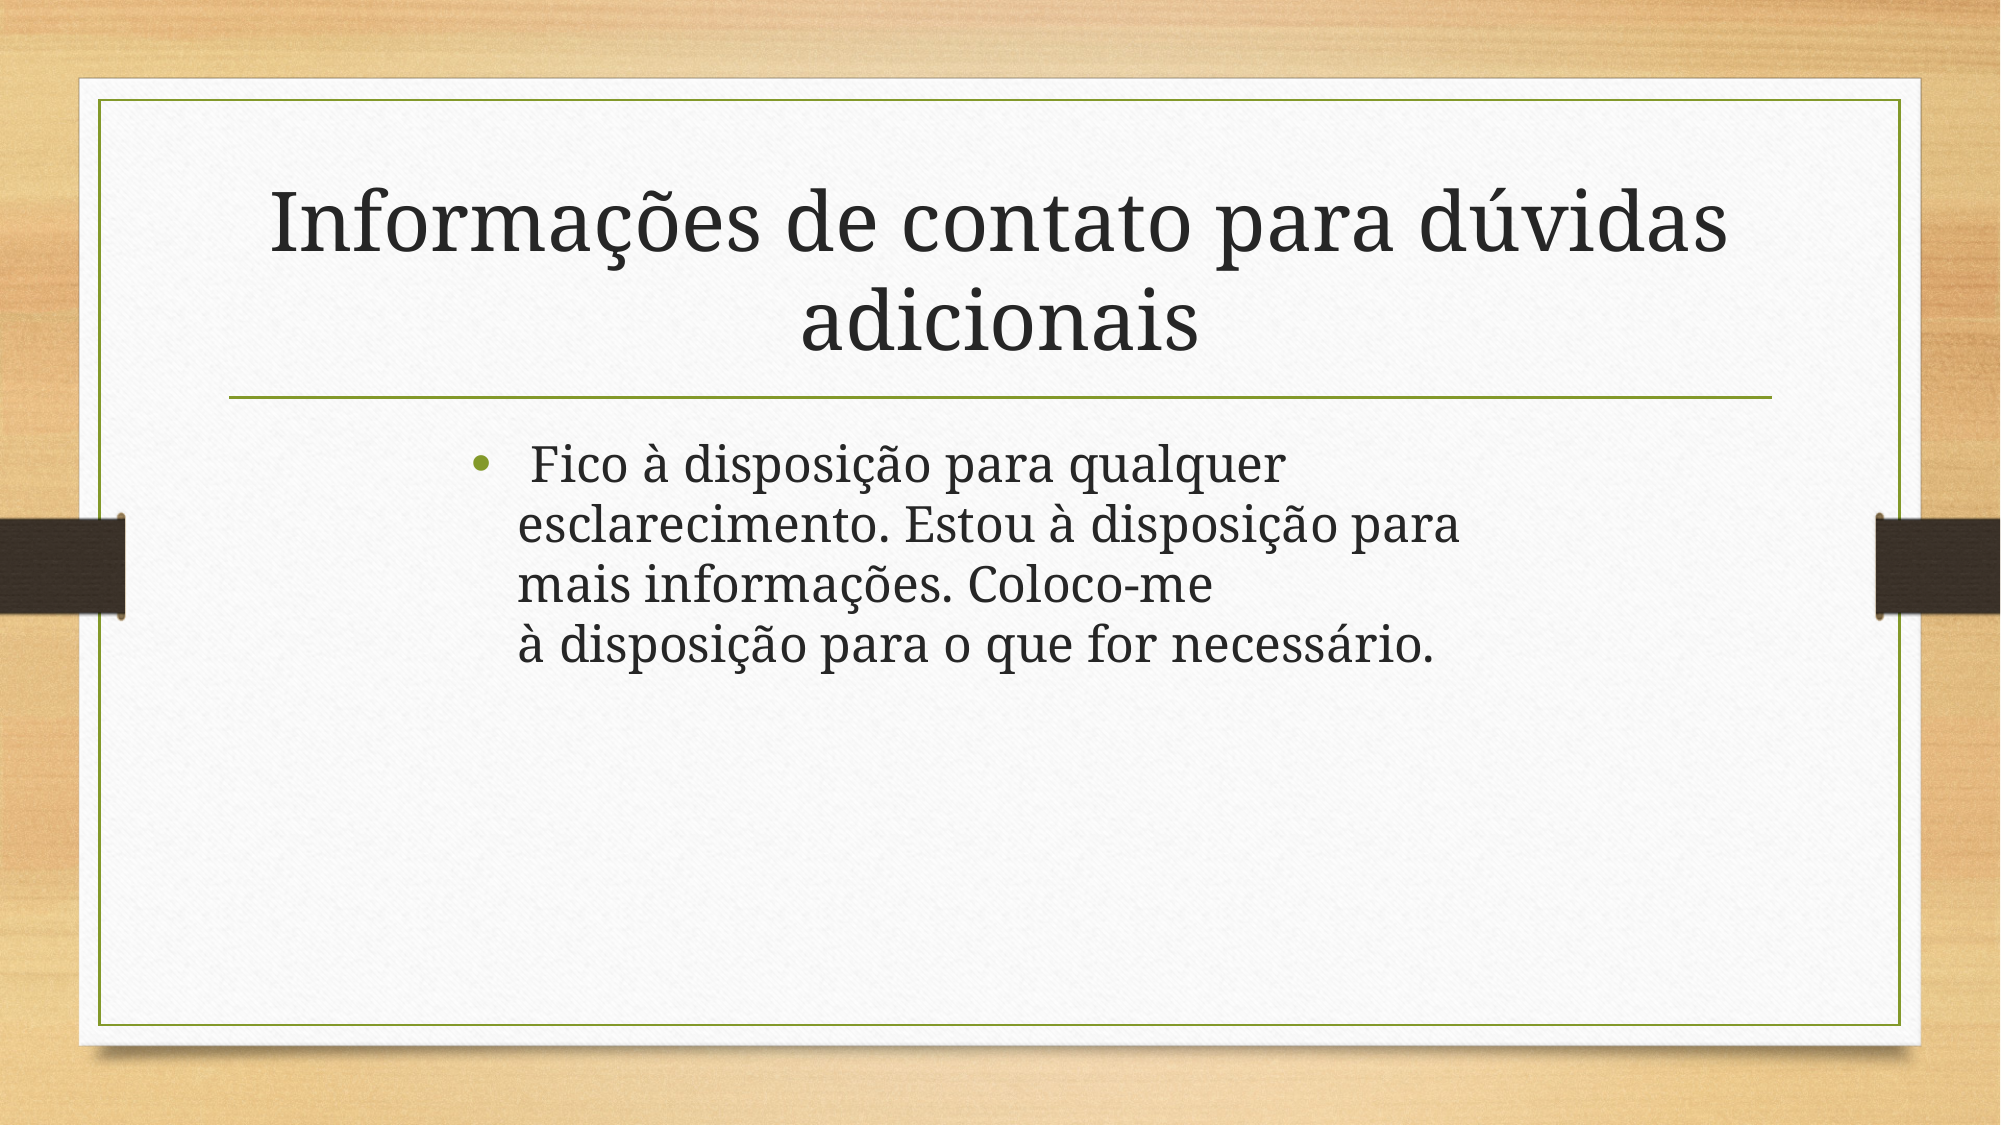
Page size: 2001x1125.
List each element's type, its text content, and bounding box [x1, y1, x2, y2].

list Fico à disposição para qualquer esclarecimento. Estou à disposição para mais informações. Coloco-me à disposição para o que for necessário. [455, 424, 1484, 1033]
title Informações de contato para dúvidas adicionais [212, 161, 1788, 375]
picture [0, 0, 2001, 1125]
